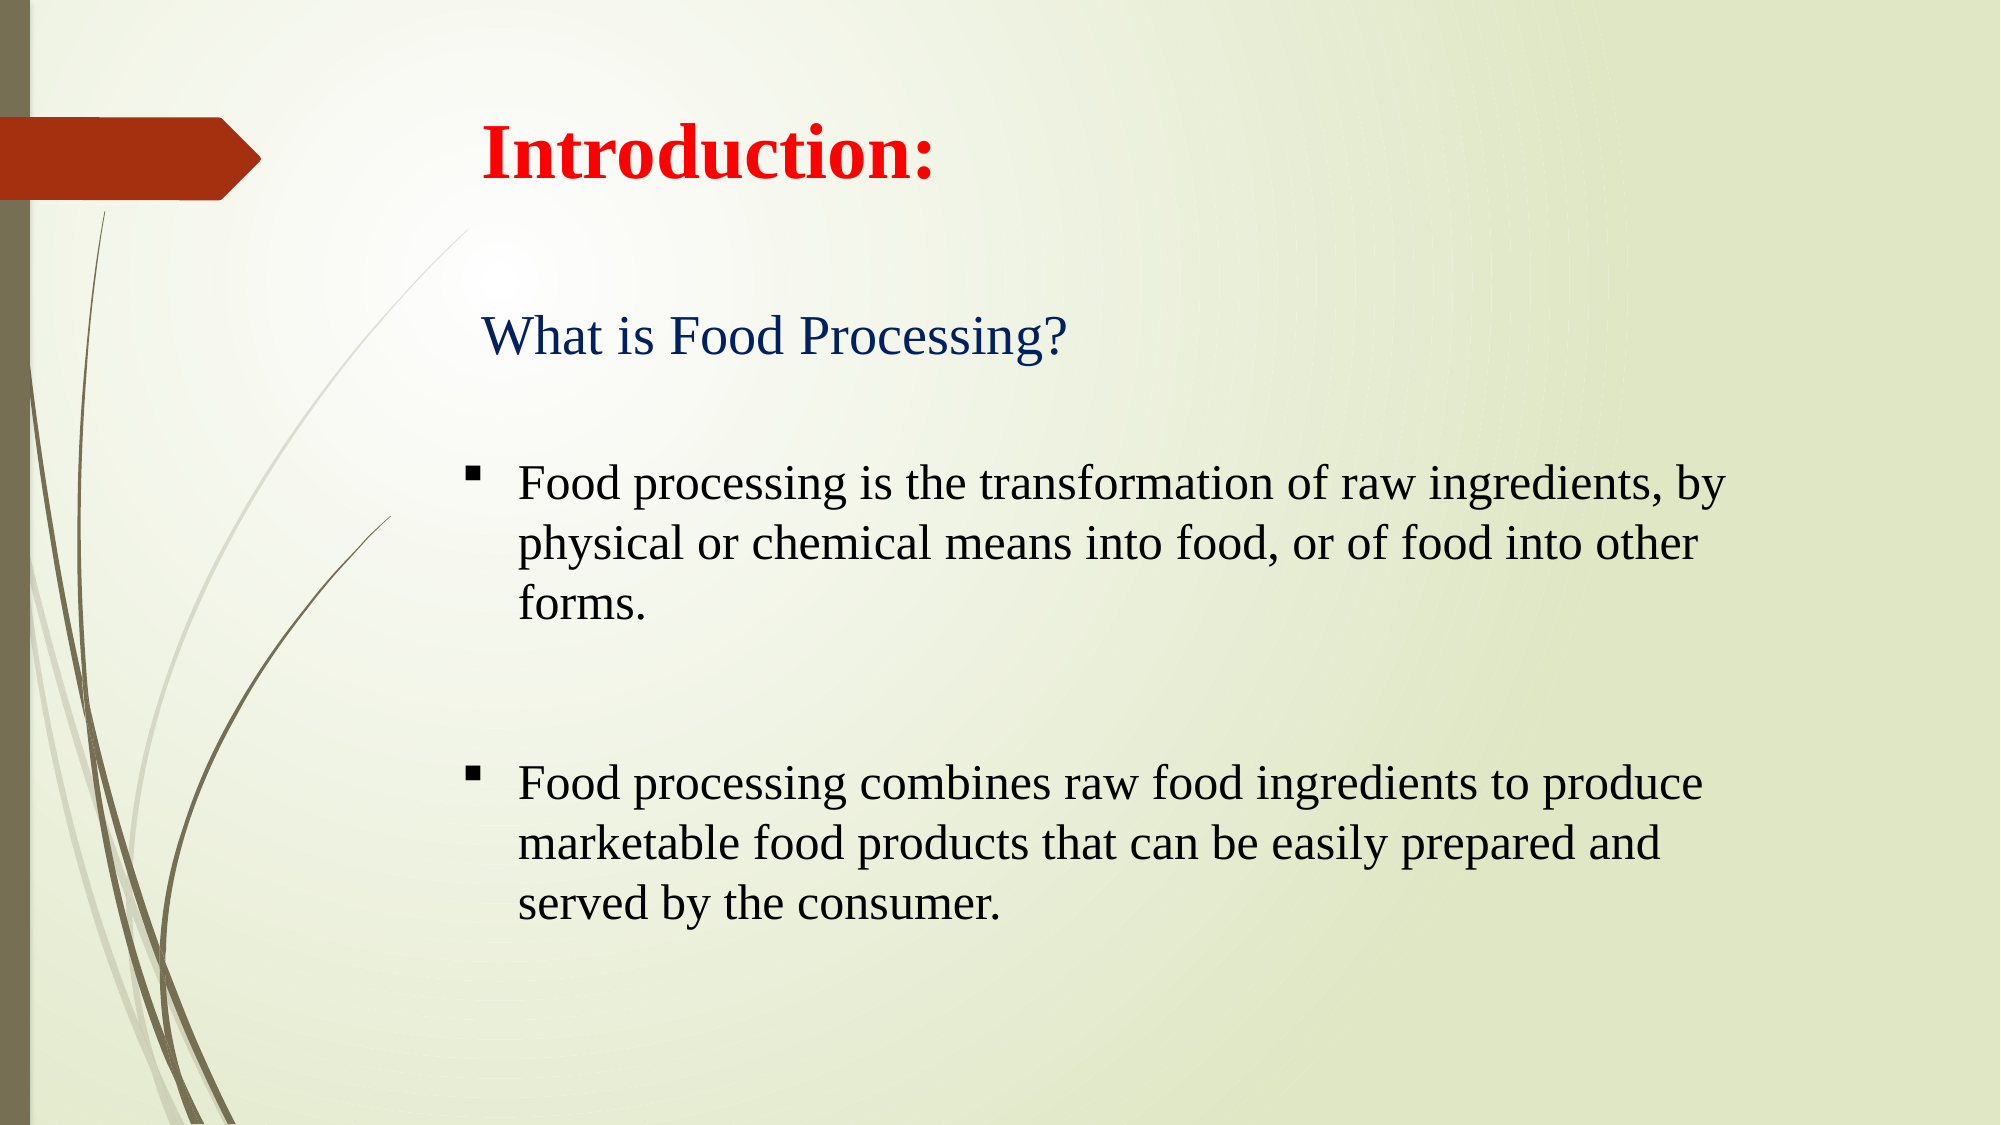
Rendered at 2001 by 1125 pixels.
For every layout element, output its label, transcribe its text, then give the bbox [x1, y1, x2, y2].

text_box Introduction: [466, 92, 1280, 202]
text_box Food processing is the transformation of raw ingredients, by physical or chemical means into food, or of food into other forms. Food processing combines raw food ingredients to produce marketable food products that can be easily prepared and served by the consumer. [446, 442, 1779, 937]
text_box What is Food Processing? [466, 290, 1955, 373]
